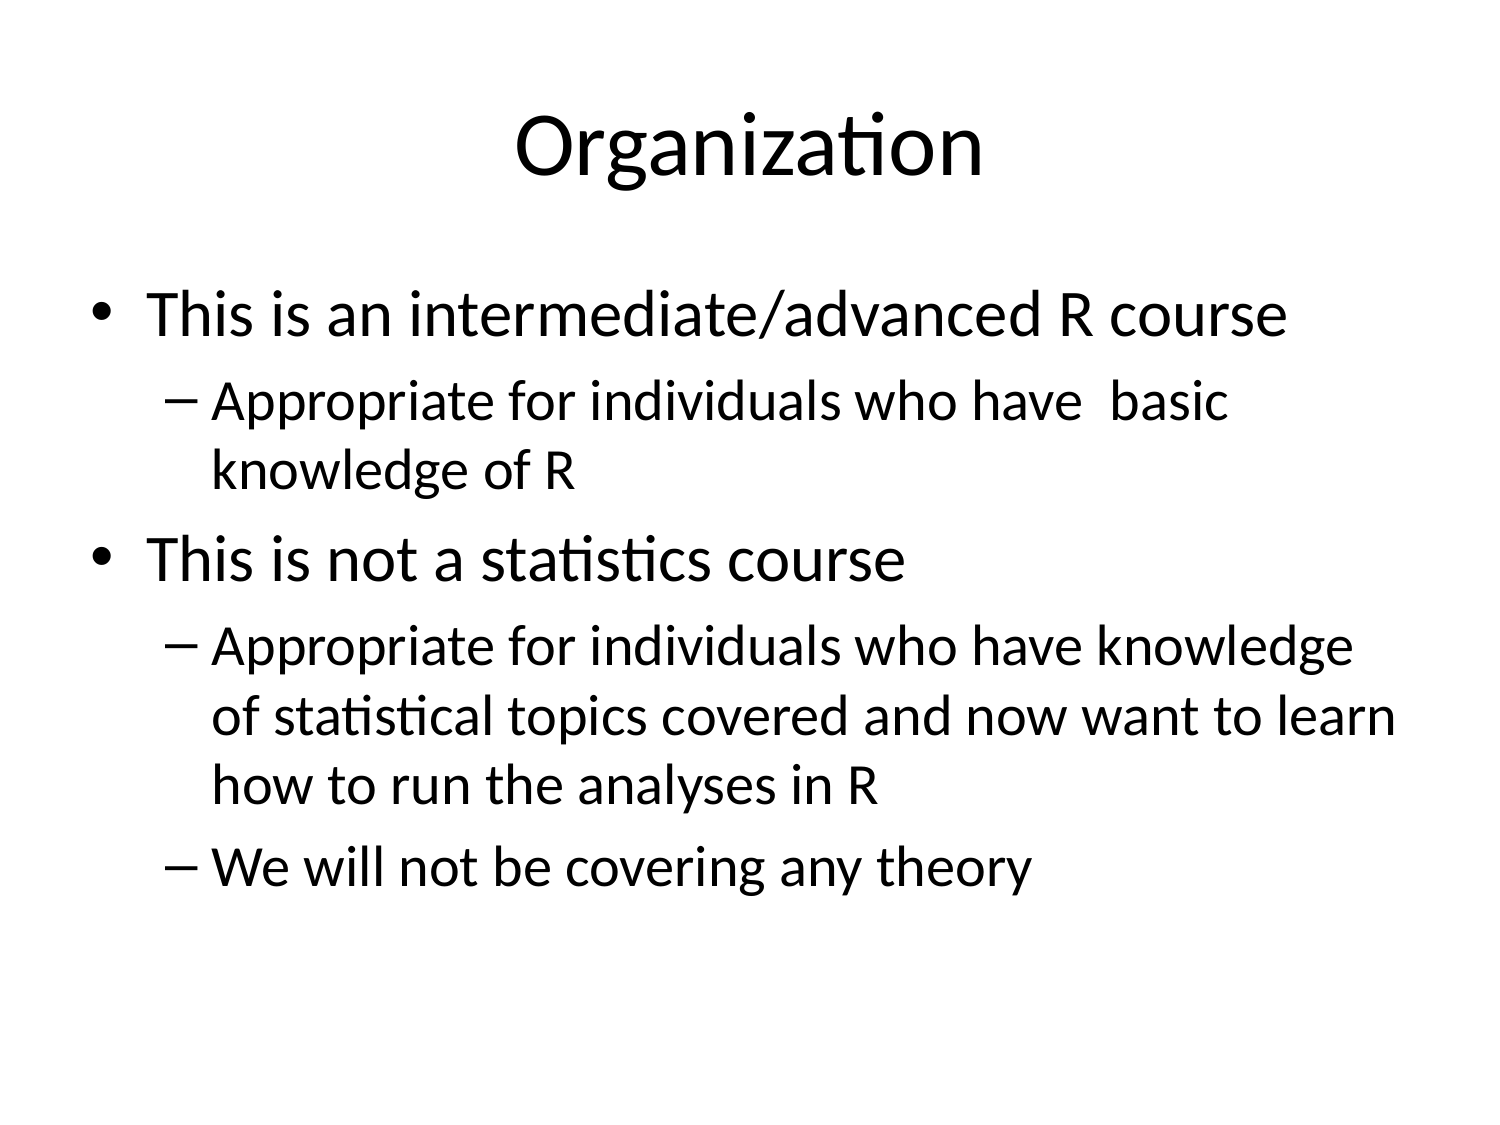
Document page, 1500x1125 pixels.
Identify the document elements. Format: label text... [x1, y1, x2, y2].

list This is an intermediate/advanced R course Appropriate for individuals who have basic knowledge of R This is not a statistics course Appropriate for individuals who have knowledge of statistical topics covered and now want to learn how to run the analyses in R We will not be covering any theory [75, 262, 1425, 1005]
title Organization [75, 45, 1425, 233]
